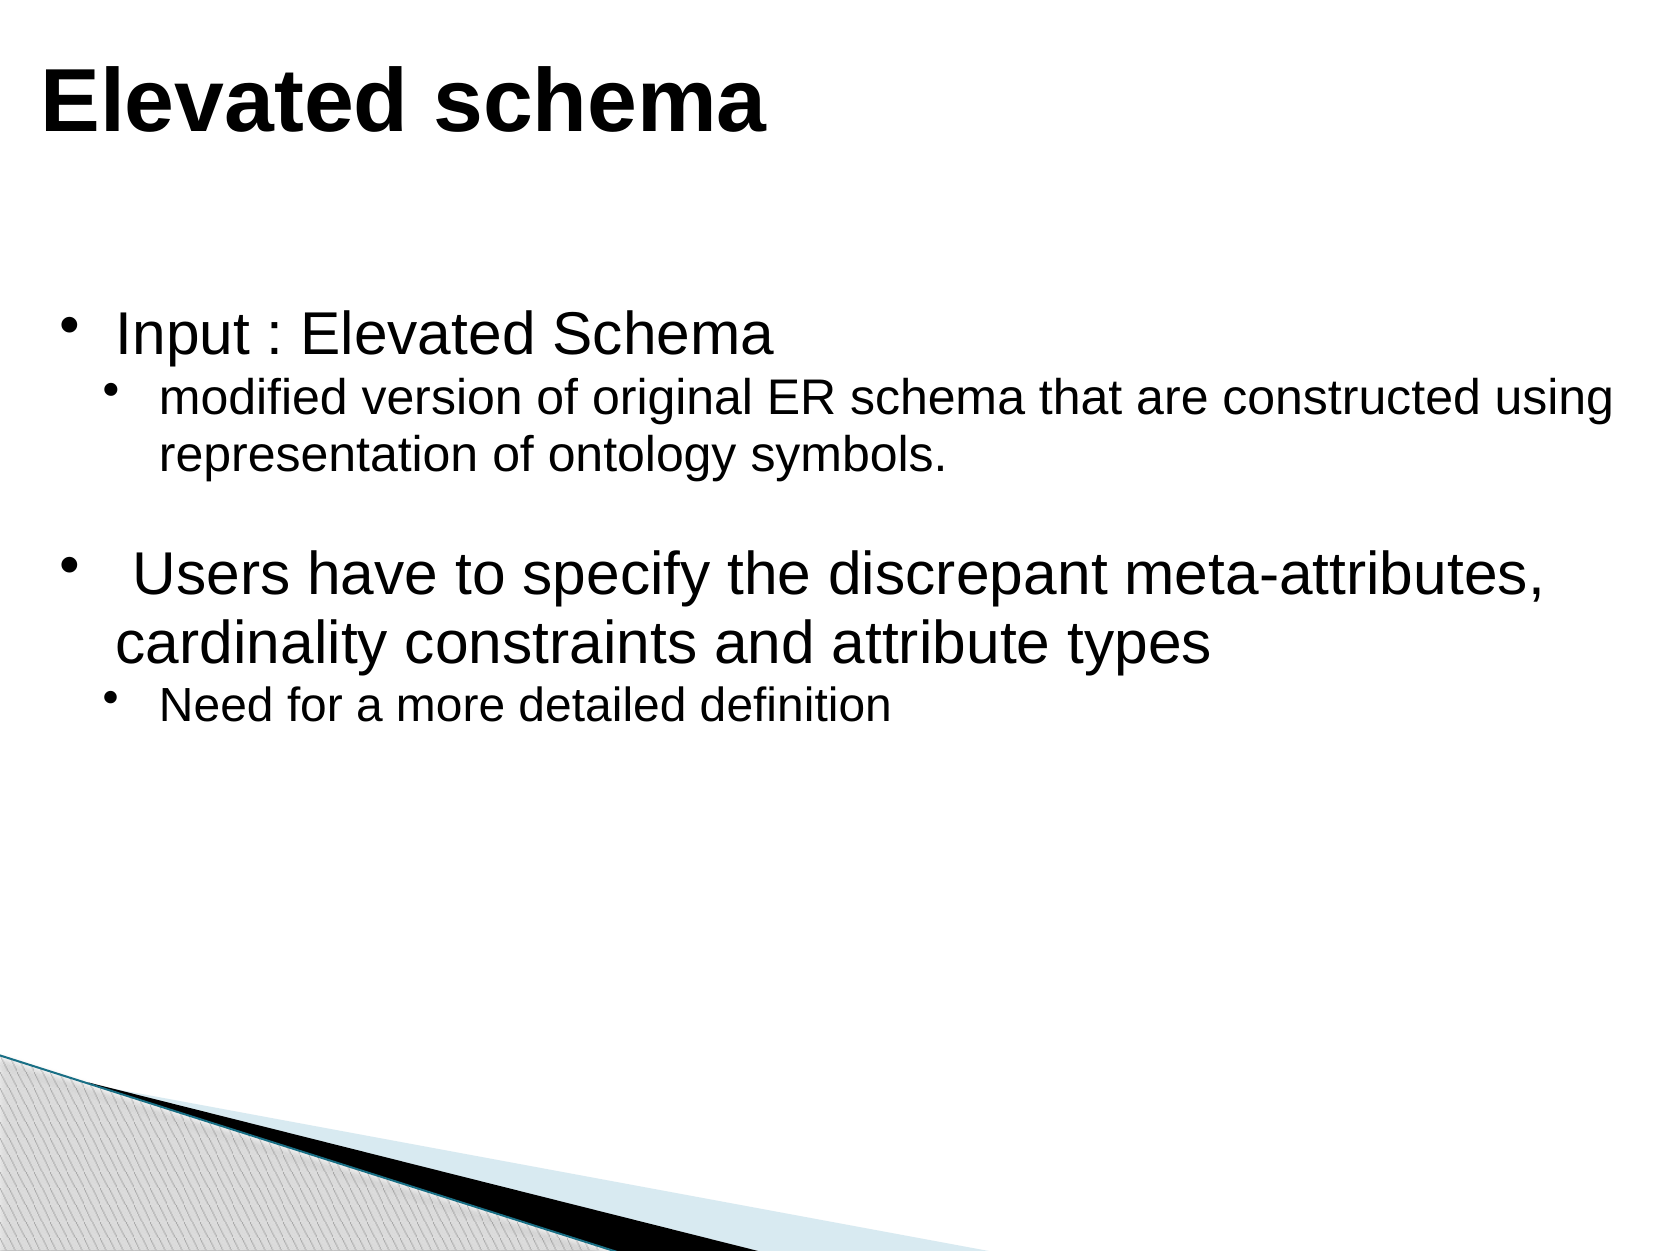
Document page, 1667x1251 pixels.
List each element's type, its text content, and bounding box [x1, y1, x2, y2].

list Input : Elevated Schema modified version of original ER schema that are constructed using representation of ontology symbols. Users have to specify the discrepant meta-attributes, cardinality constraints and attribute types Need for a more detailed definition [40, 300, 1626, 913]
title Elevated schema [40, 50, 1626, 200]
